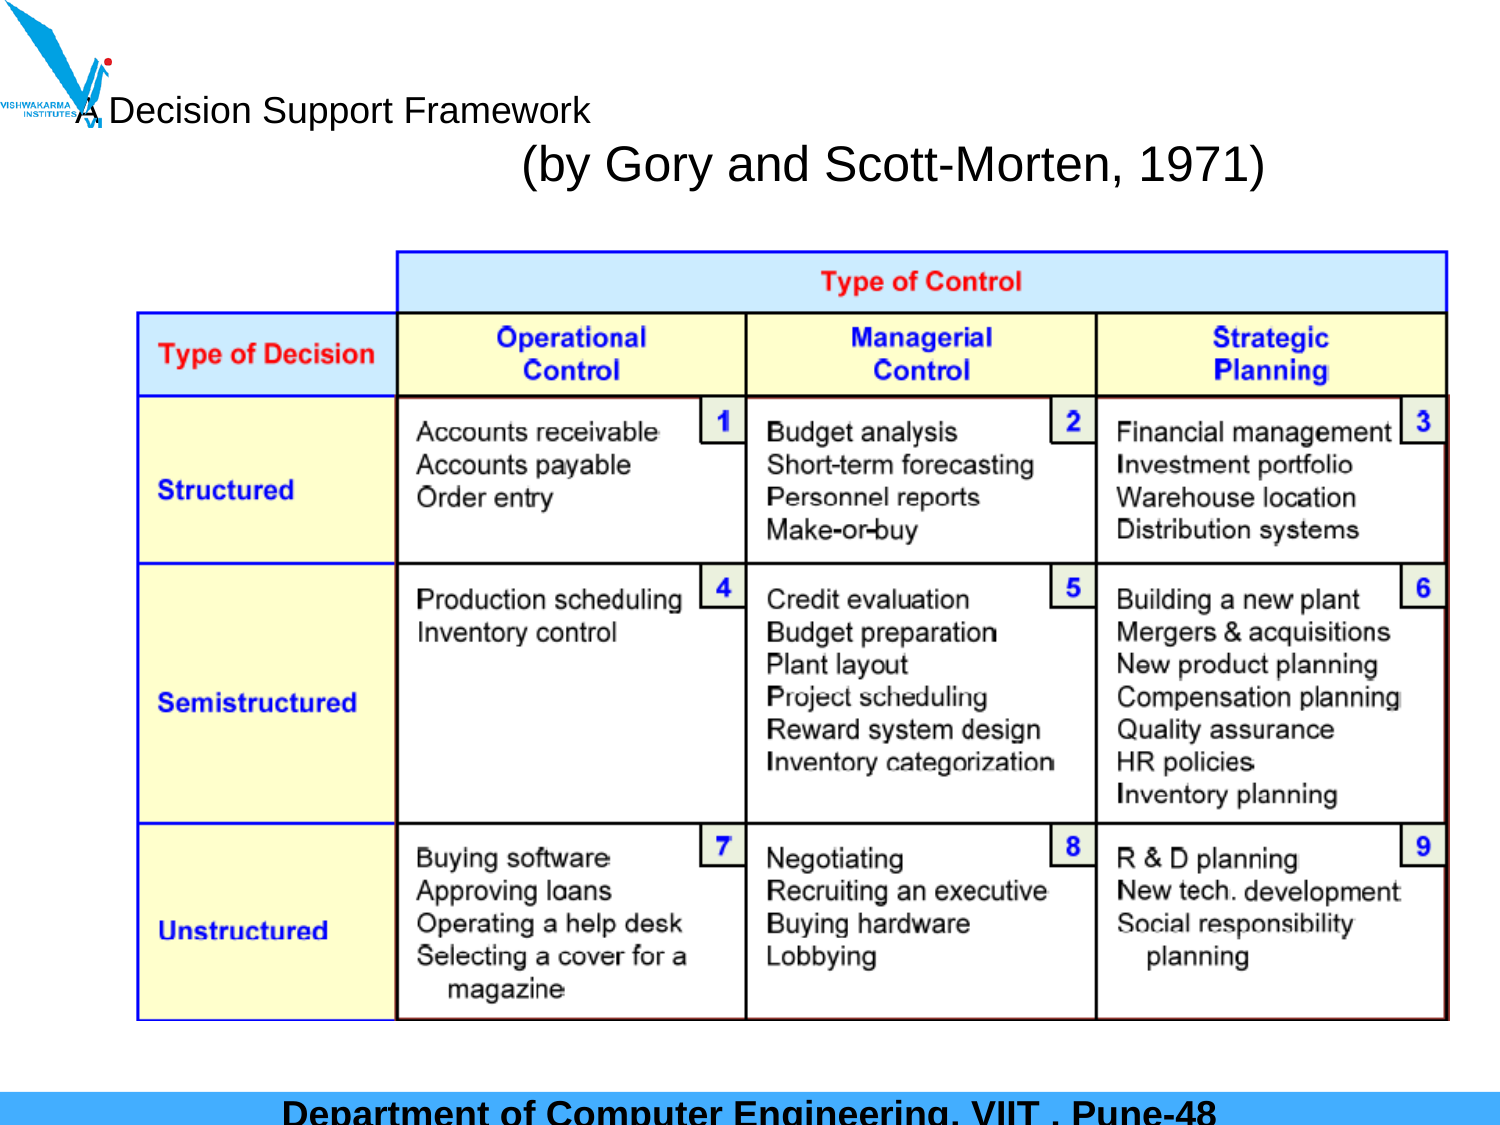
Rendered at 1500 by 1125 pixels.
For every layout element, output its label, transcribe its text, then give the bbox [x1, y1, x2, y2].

text_box Department of Computer Engineering, VIIT , Pune-48 [0, 1090, 1500, 1125]
title A Decision Support Framework (by Gory and Scott-Morten, 1971) [75, 45, 1425, 233]
picture [135, 249, 1451, 1021]
picture [0, 0, 120, 135]
